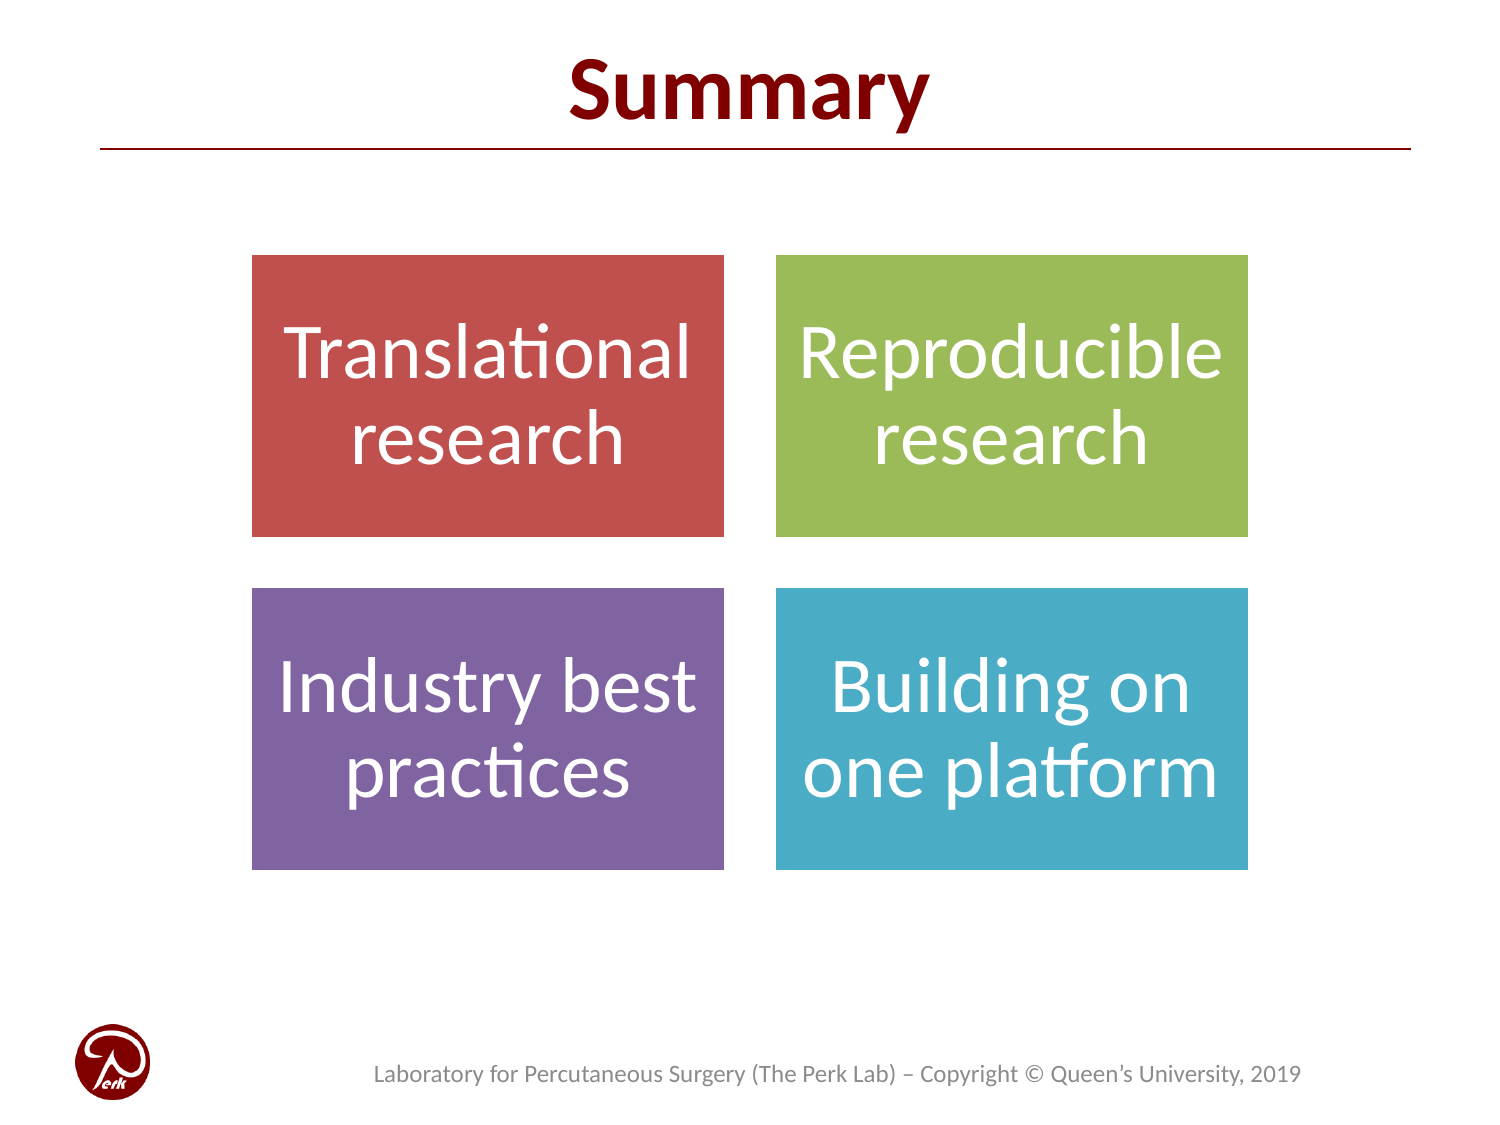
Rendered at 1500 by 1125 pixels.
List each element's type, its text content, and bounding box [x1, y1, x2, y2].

picture [75, 1024, 150, 1100]
footer Laboratory for Percutaneous Surgery (The Perk Lab) – Copyright © Queen’s University, 2019 [348, 1042, 1329, 1103]
title Summary [75, 7, 1425, 159]
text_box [249, 228, 1251, 897]
